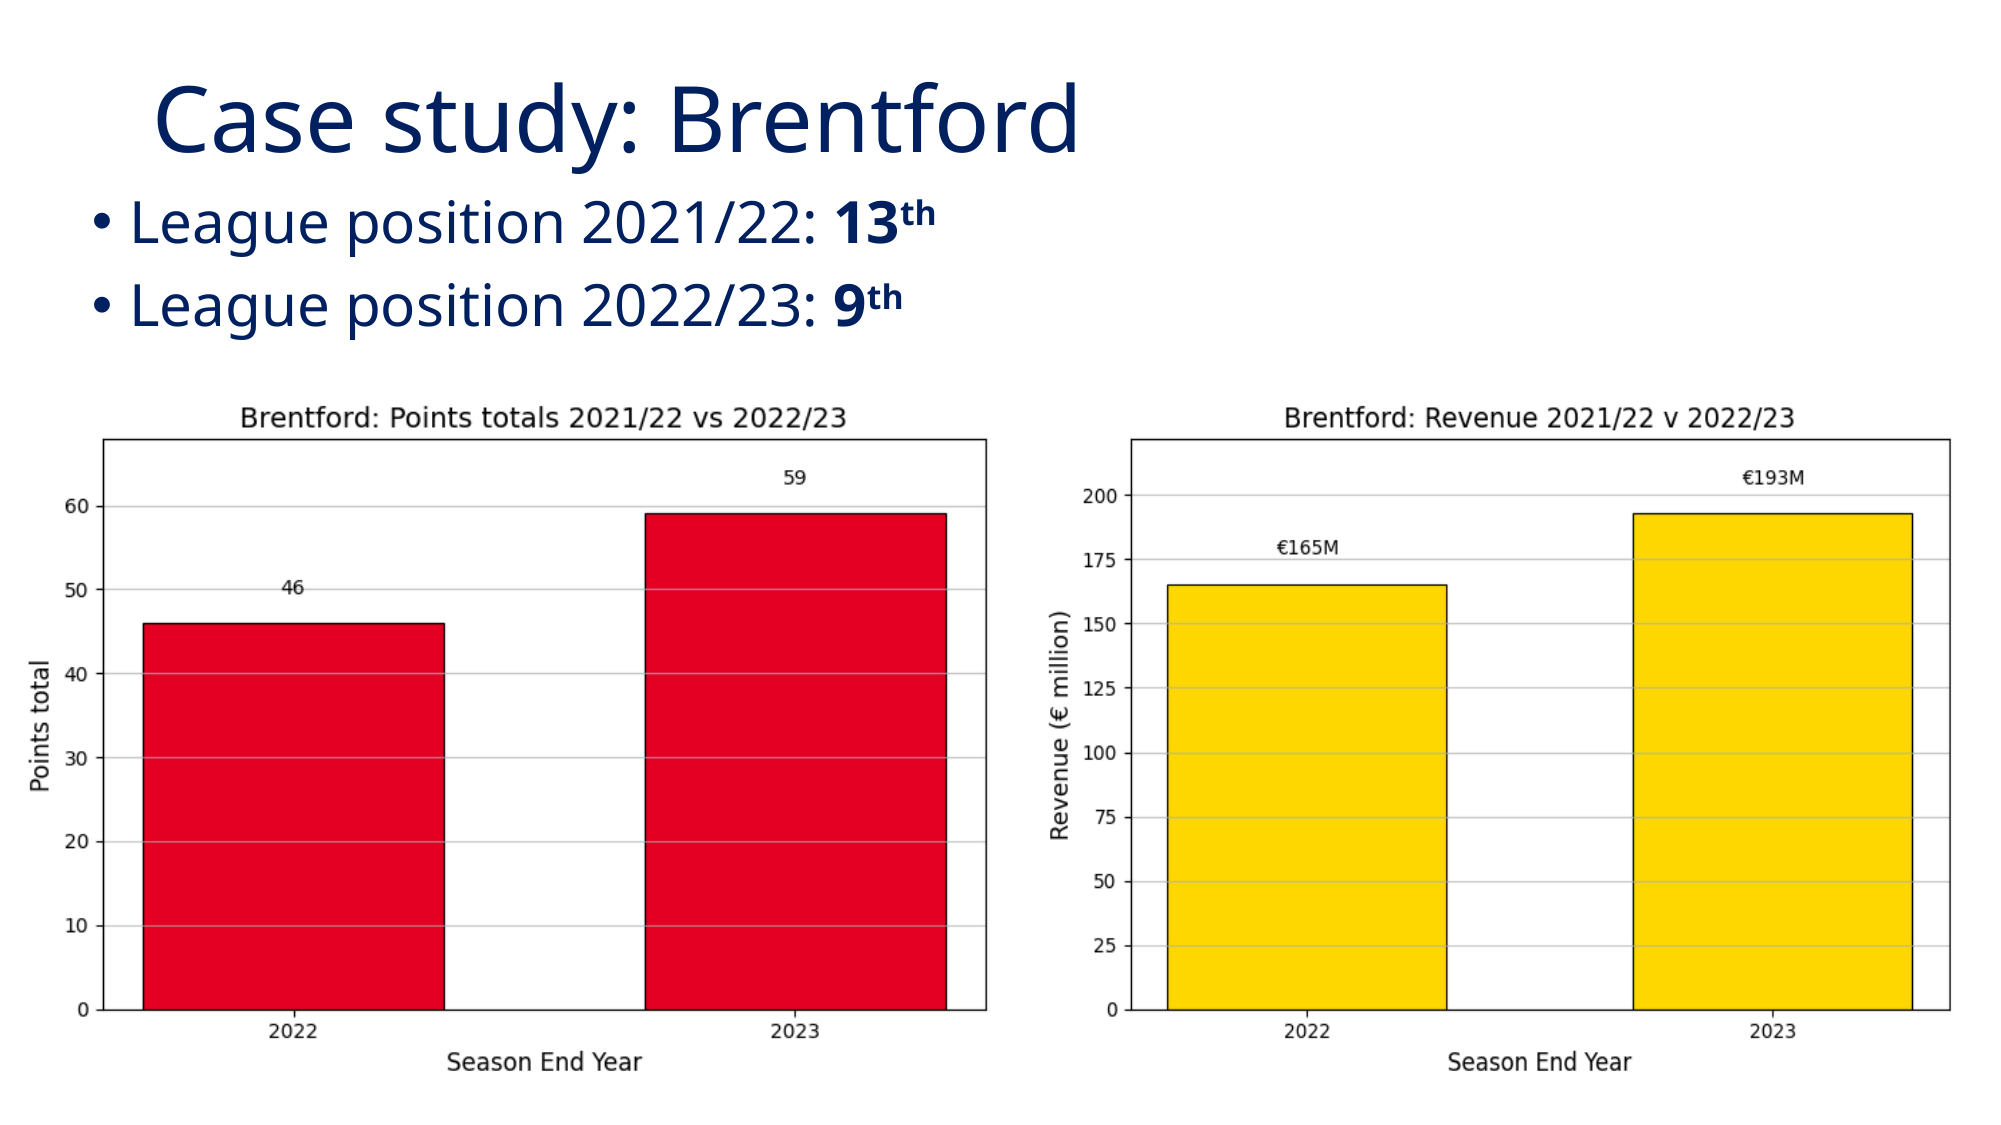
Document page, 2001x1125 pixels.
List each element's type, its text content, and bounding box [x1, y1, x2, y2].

picture [1037, 391, 1964, 1092]
list League position 2021/22: 13th League position 2022/23: 9th [76, 185, 1802, 962]
title Case study: Brentford [137, 13, 1863, 232]
picture [15, 391, 1001, 1092]
